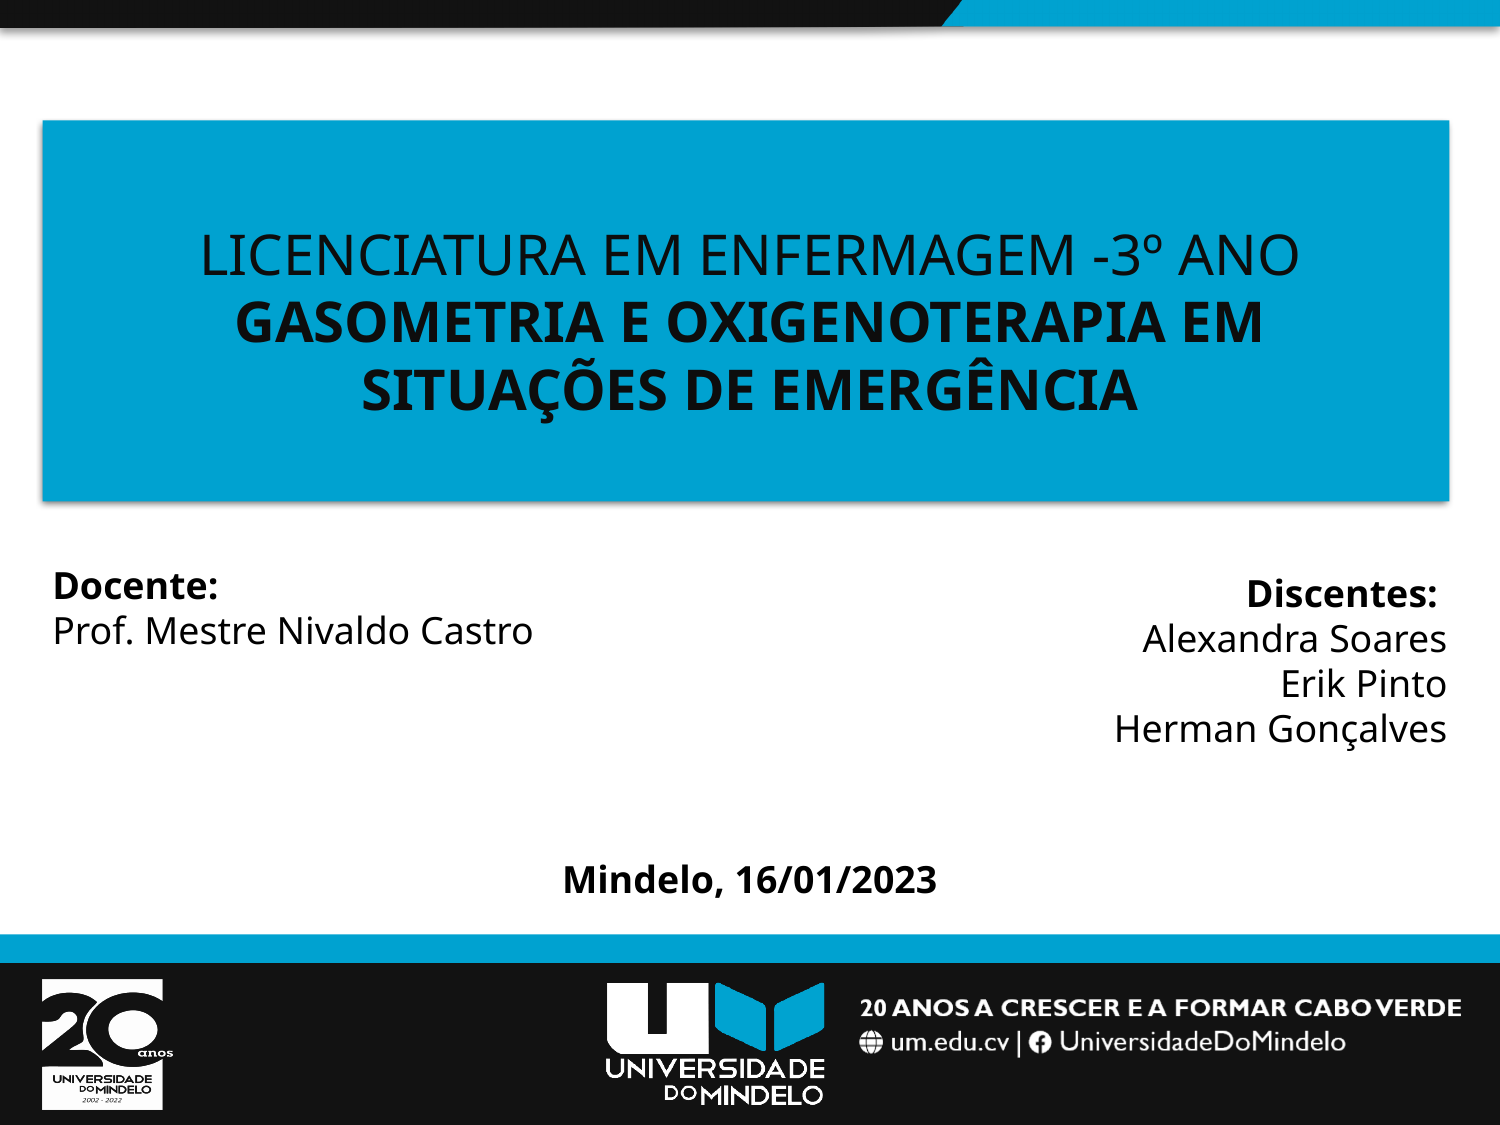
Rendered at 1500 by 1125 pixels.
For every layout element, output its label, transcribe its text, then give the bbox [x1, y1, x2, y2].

text_box Discentes: Alexandra Soares Erik Pinto Herman Gonçalves [928, 562, 1463, 758]
picture [601, 976, 831, 1110]
text_box Mindelo, 16/01/2023 [483, 848, 1017, 909]
picture [844, 983, 1483, 1076]
text_box Docente: Prof. Mestre Nivaldo Castro [37, 554, 572, 660]
picture [0, 0, 1500, 28]
picture [42, 979, 173, 1110]
title Licenciatura em enfermagem -3º ano Gasometria e oxigenoterapia em situações de emergência [73, 159, 1427, 482]
